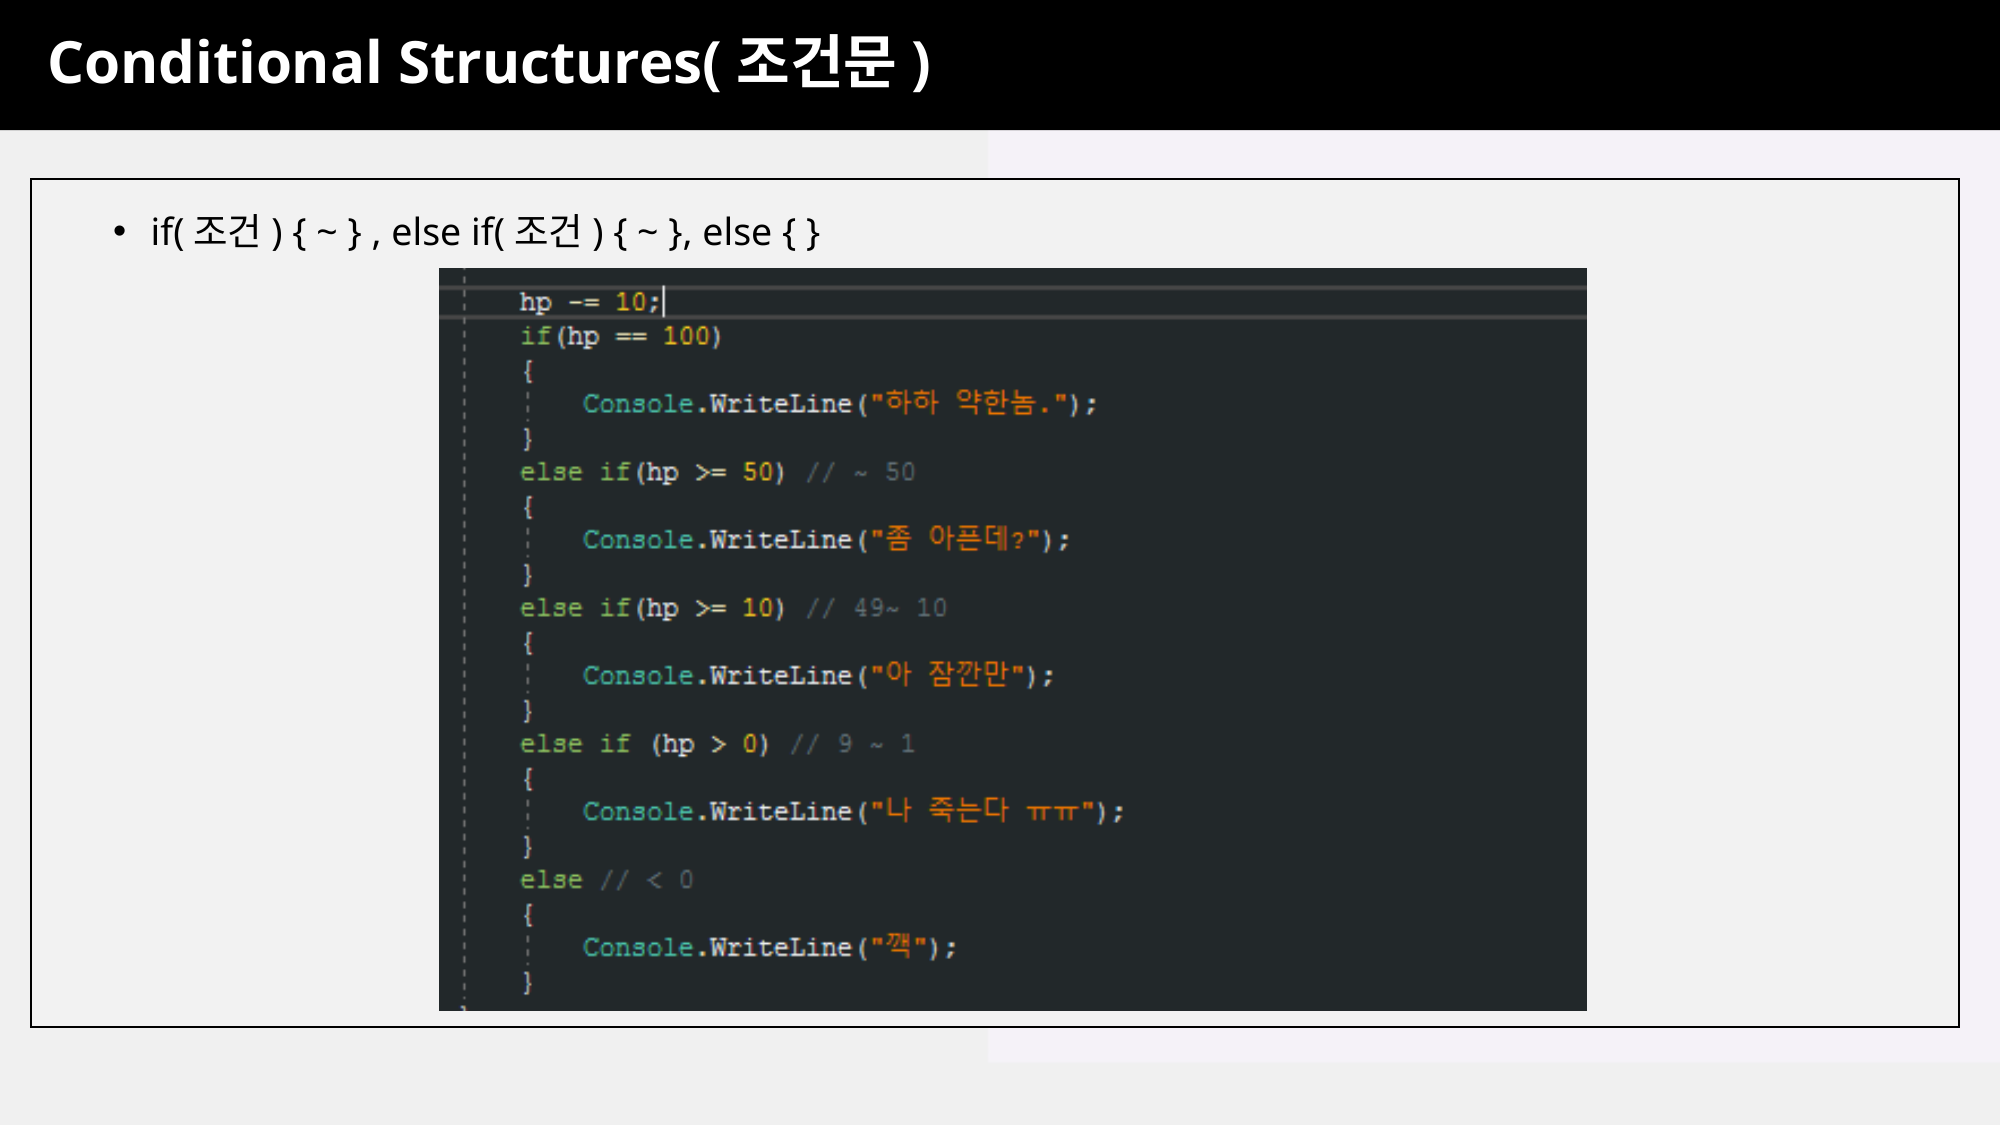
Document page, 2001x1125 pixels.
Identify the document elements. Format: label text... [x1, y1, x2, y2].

picture [439, 268, 1587, 1011]
list if(조건) { ~ } , else if(조건) { ~ }, else { } [65, 205, 1912, 998]
list Conditional Structures(조건문) [0, 0, 2000, 131]
